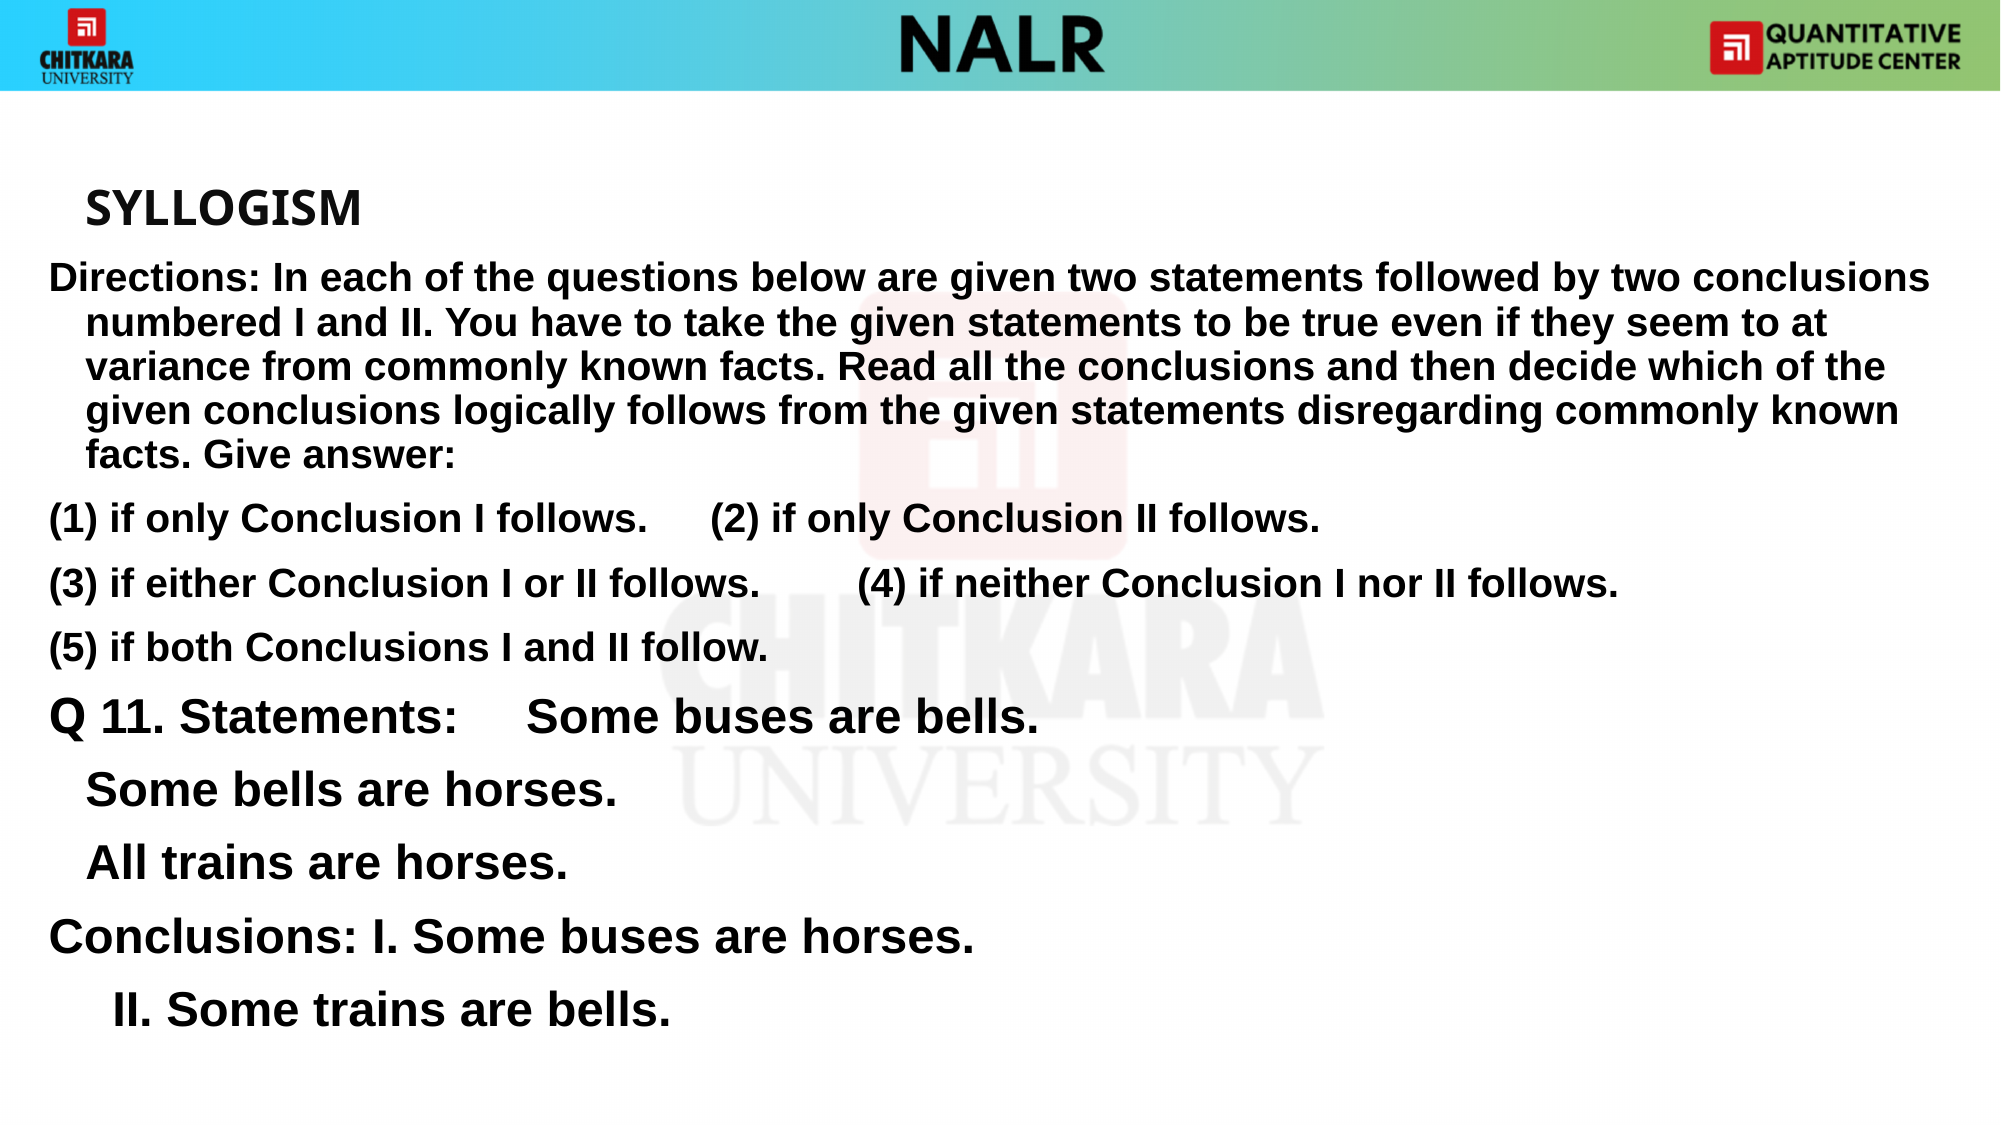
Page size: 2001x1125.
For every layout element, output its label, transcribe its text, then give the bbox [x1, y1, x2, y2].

picture [0, 0, 2001, 1125]
title [41, 31, 1959, 142]
list SYLLOGISM Directions: In each of the questions below are given two statements followed by two conclusions numbered I and II. You have to take the given statements to be true even if they seem to at variance from commonly known facts. Read all the conclusions and then decide which of the given conclusions logically follows from the given statements disregarding commonly known facts. Give answer: (1) if only Conclusion I follows. (2) if only Conclusion II follows. (3) if either Conclusion I or II follows. (4) if neither Conclusion I nor II follows. (5) if both Conclusions I and II follow. Q 11. Statements: Some buses are bells. Some bells are horses. All trains are horses. Conclusions: I. Some buses are horses. II. Some trains are bells. [33, 175, 1959, 1053]
